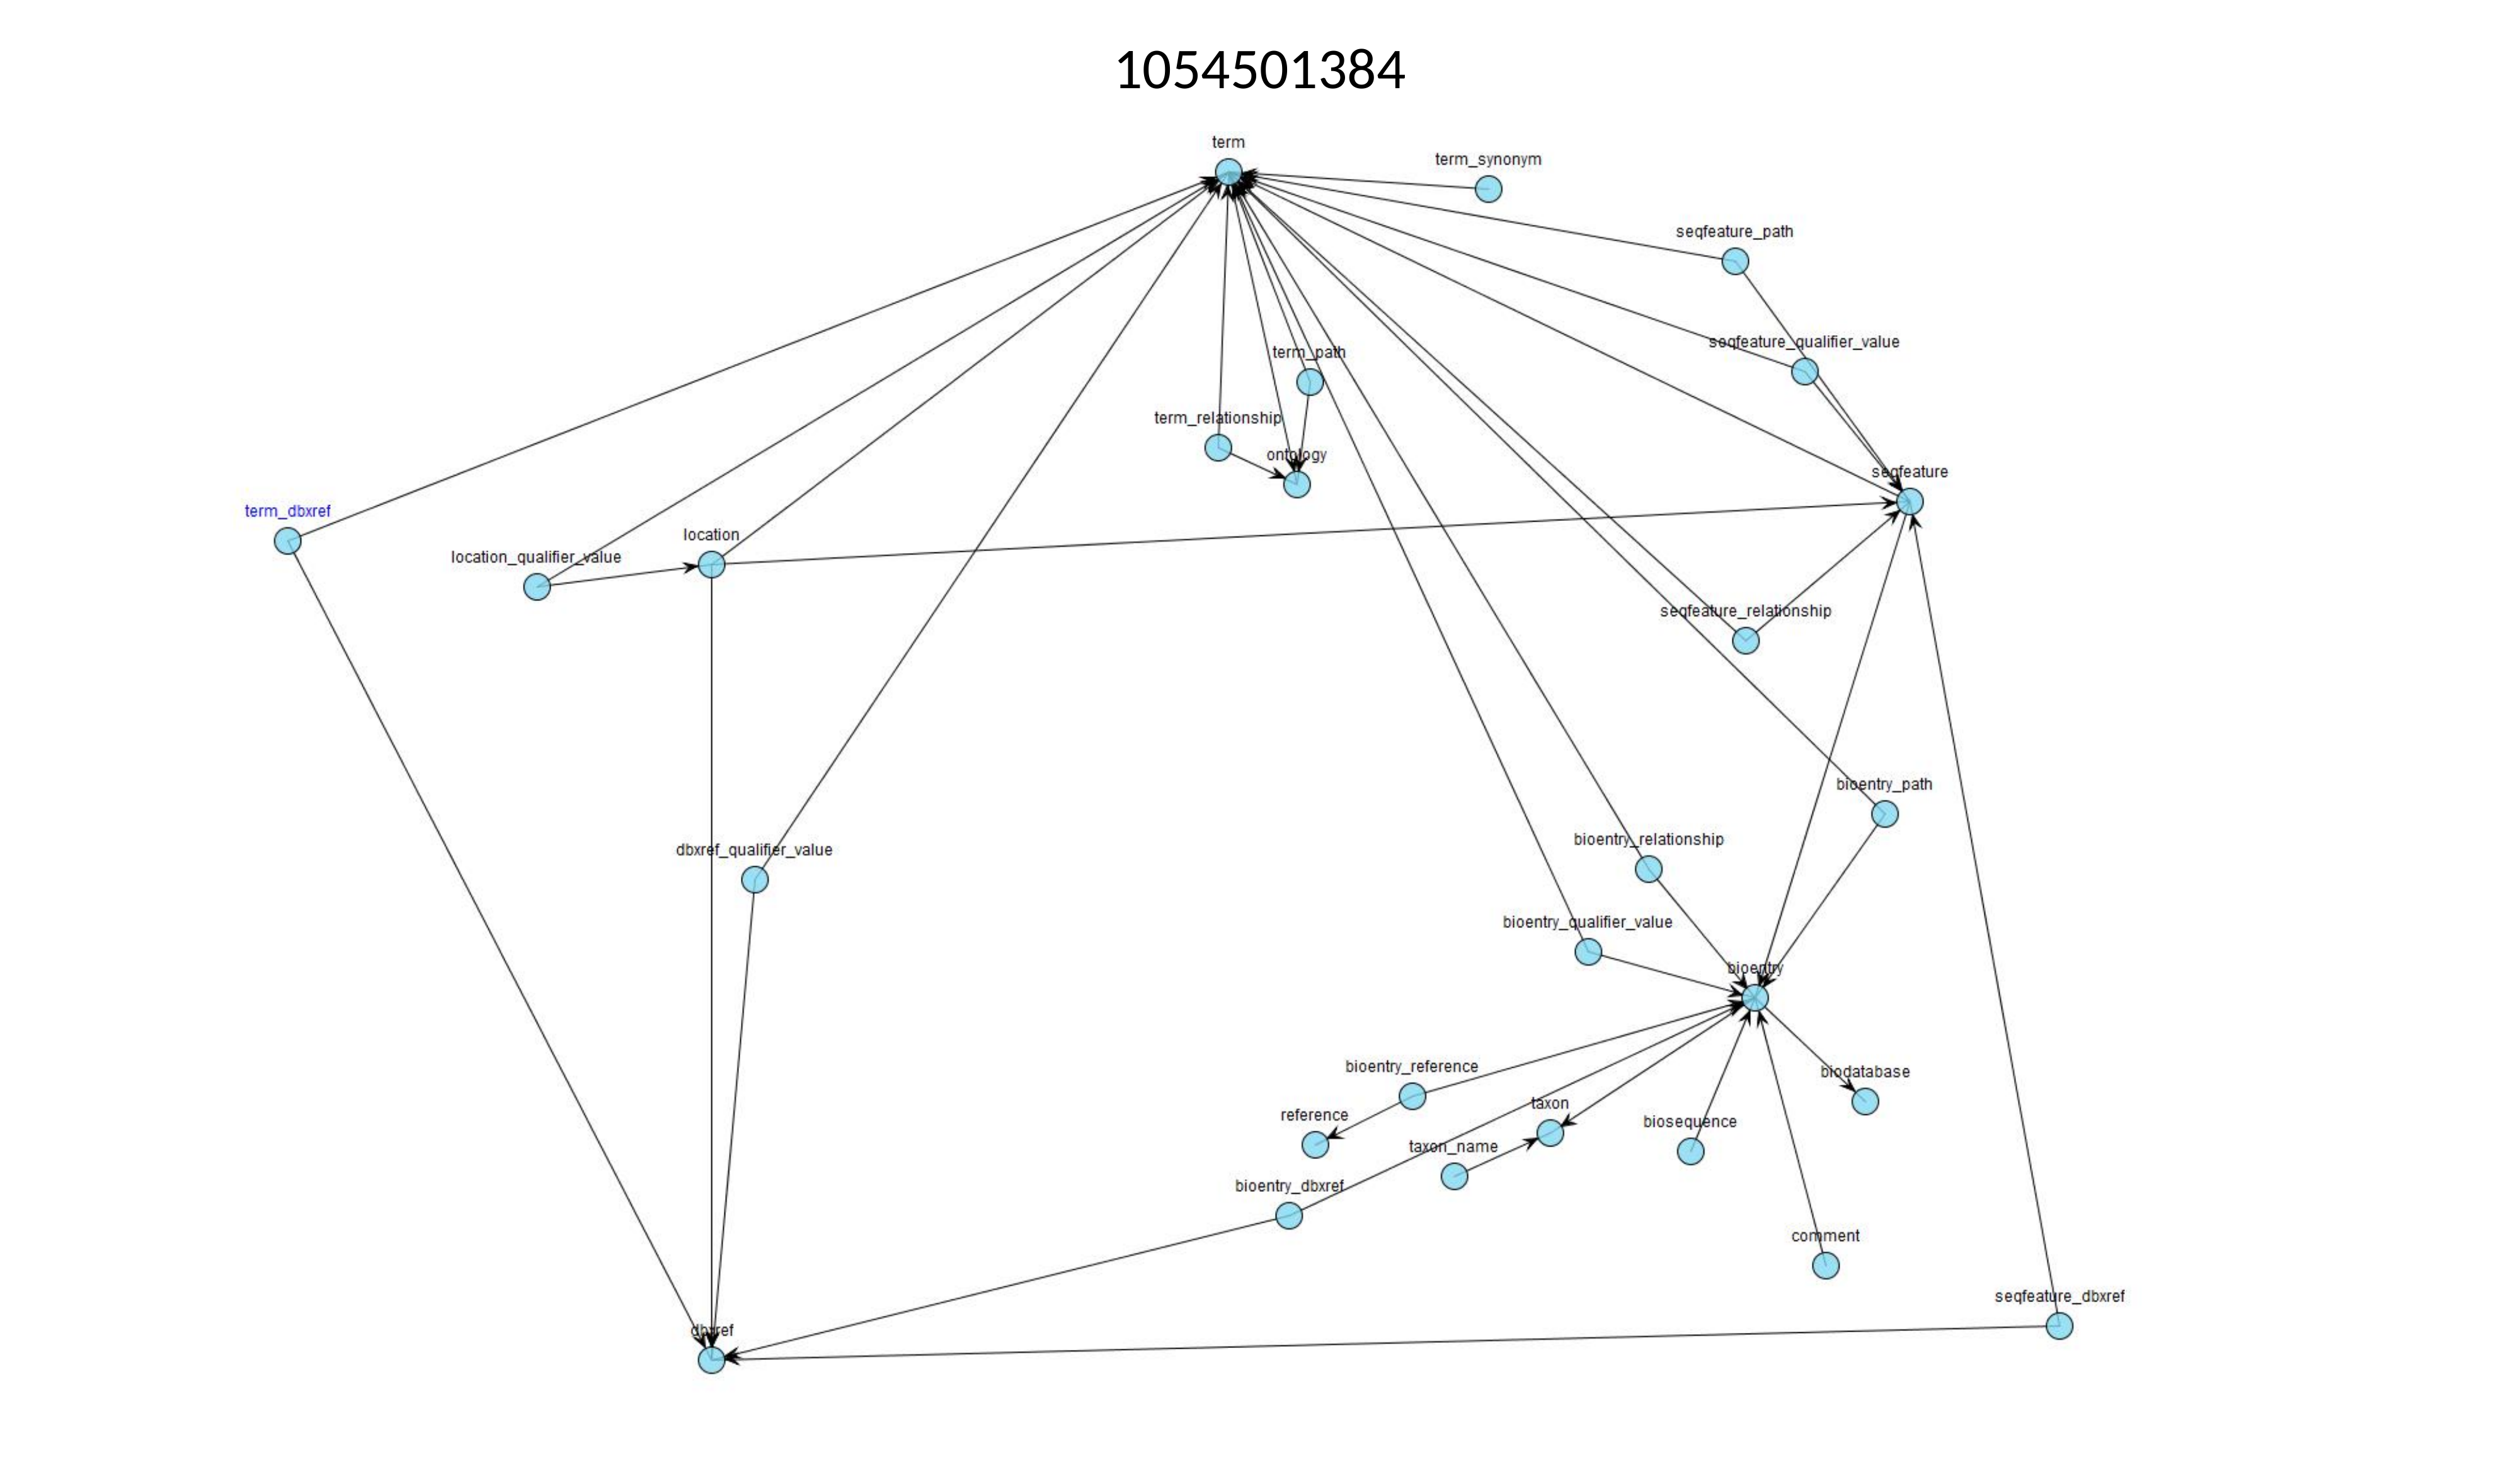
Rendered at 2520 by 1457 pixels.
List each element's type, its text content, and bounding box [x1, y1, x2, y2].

picture [0, 131, 2520, 1457]
title 1054501384 [0, 0, 2520, 131]
